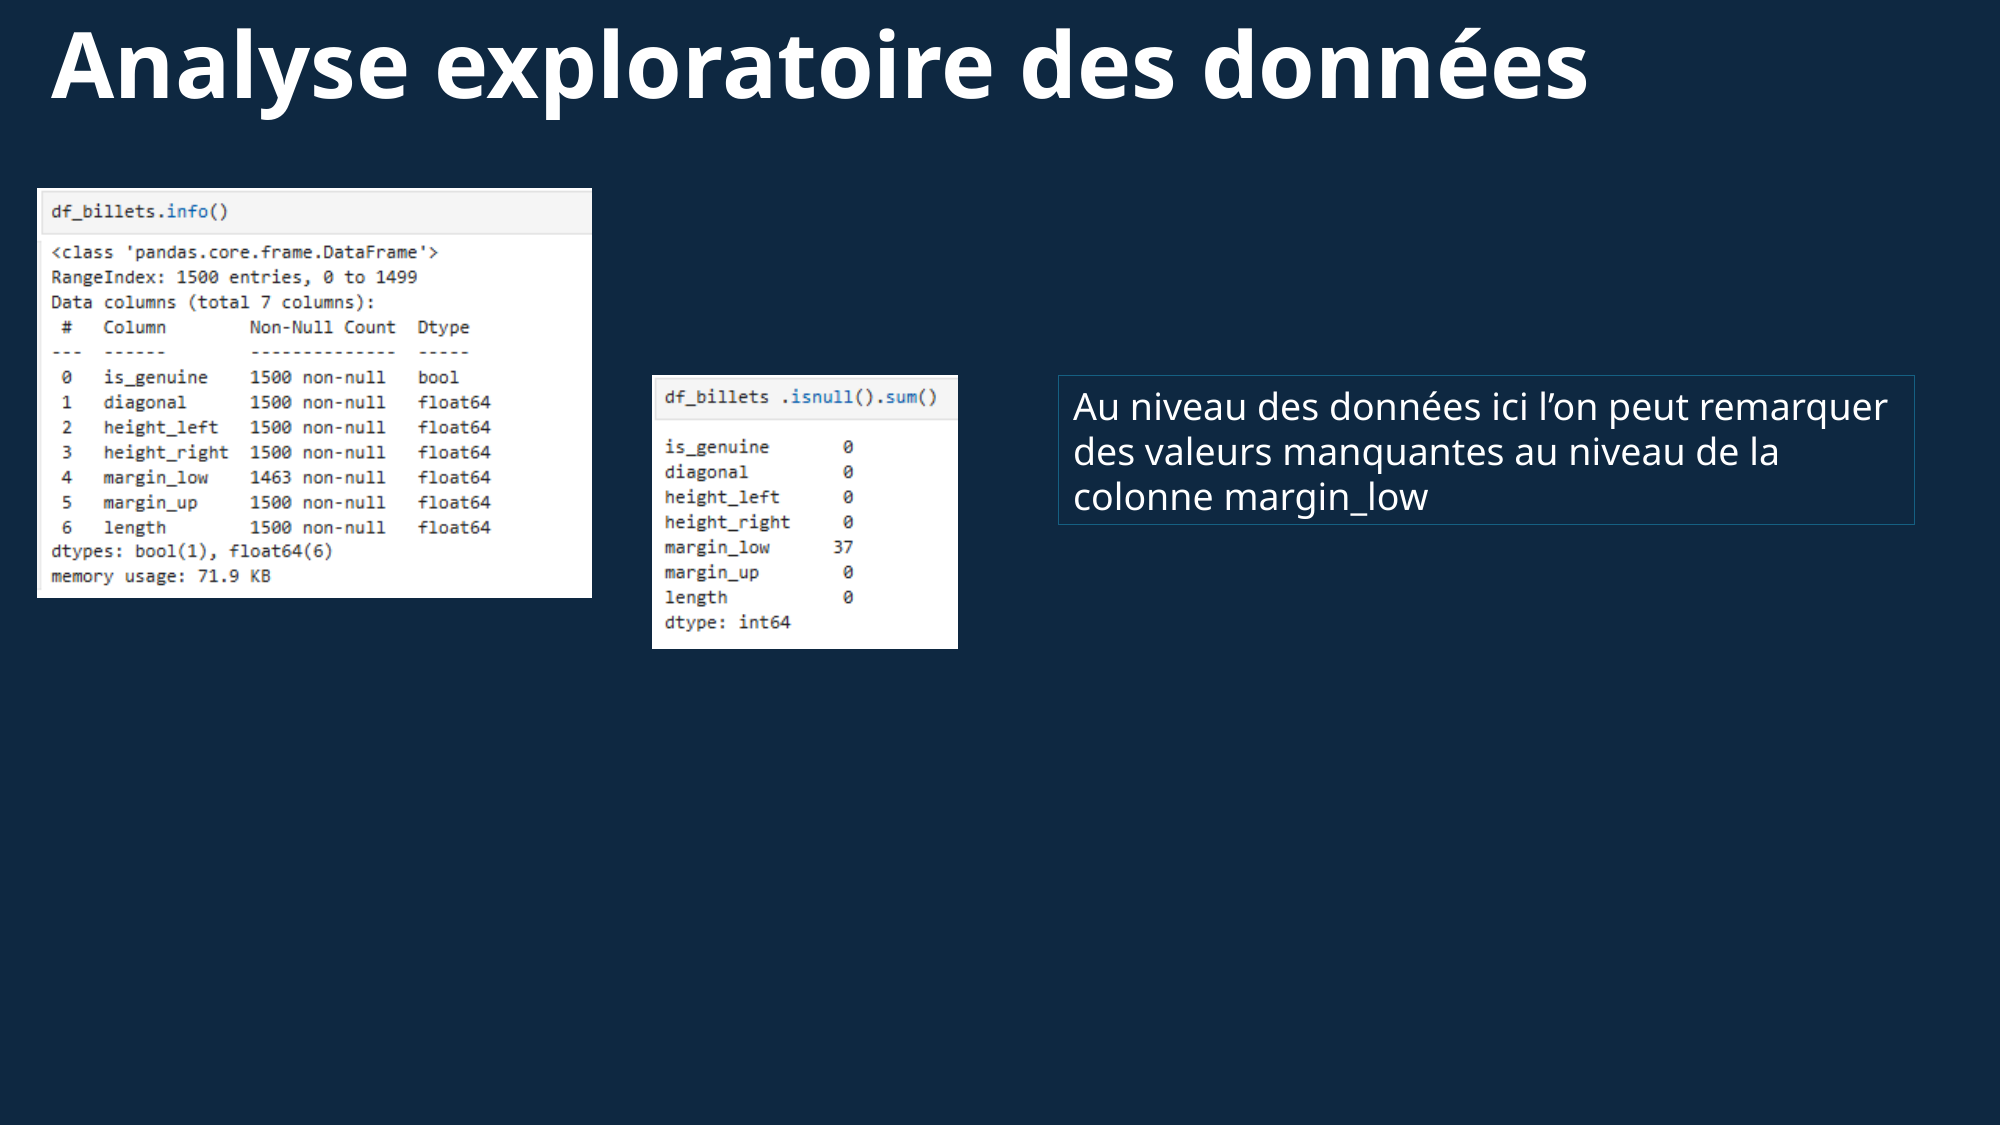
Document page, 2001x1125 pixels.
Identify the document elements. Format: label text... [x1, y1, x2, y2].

picture [36, 187, 593, 599]
picture [652, 374, 958, 650]
text_box [0, 127, 1247, 927]
text_box Au niveau des données ici l’on peut remarquer des valeurs manquantes au niveau de la colonne margin_low [1058, 375, 1915, 525]
text_box Analyse exploratoire des données [37, 0, 1639, 125]
